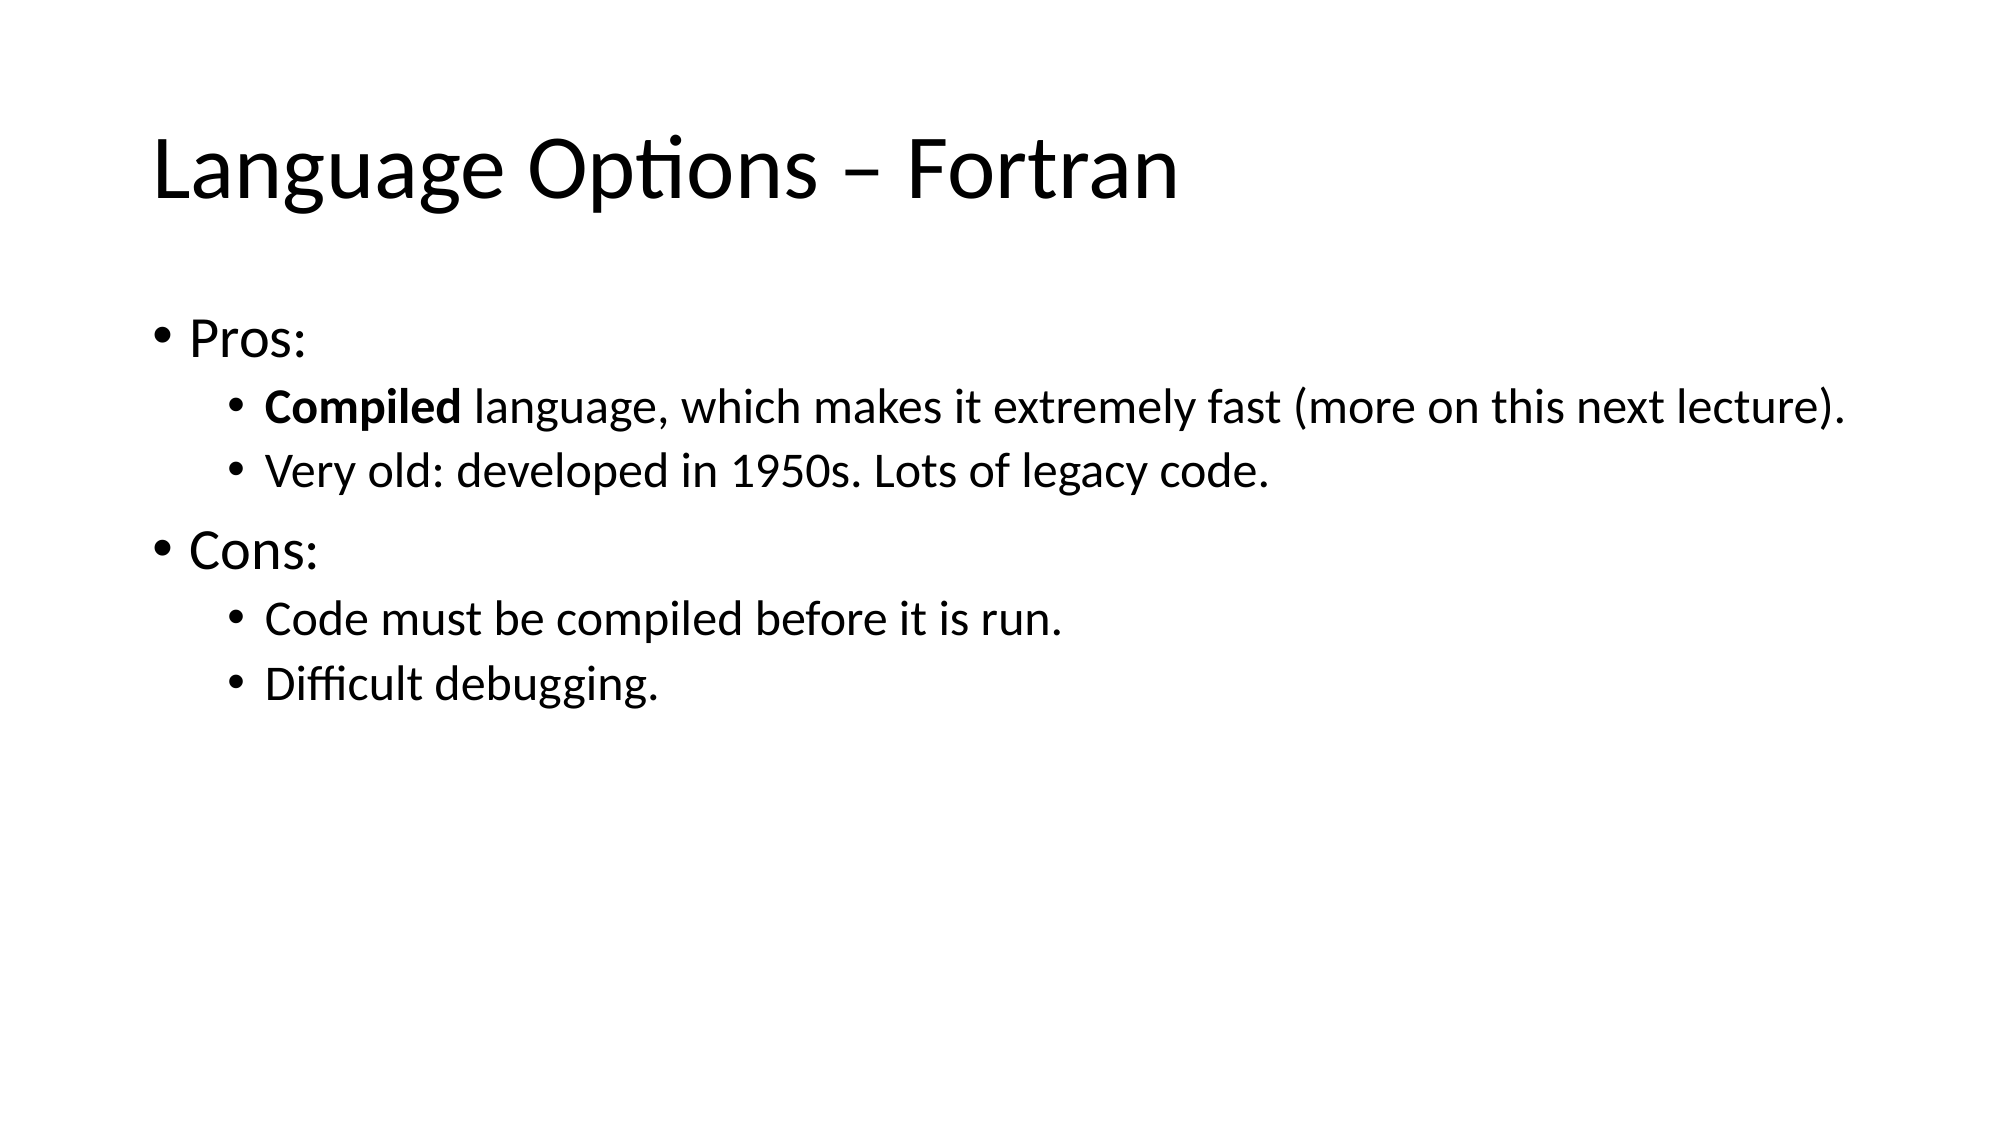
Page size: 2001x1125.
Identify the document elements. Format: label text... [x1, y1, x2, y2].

title Language Options – Fortran [137, 59, 1863, 278]
list Pros: Compiled language, which makes it extremely fast (more on this next lecture). Very old: developed in 1950s. Lots of legacy code. Cons: Code must be compiled before it is run. Difficult debugging. [137, 299, 1863, 1014]
